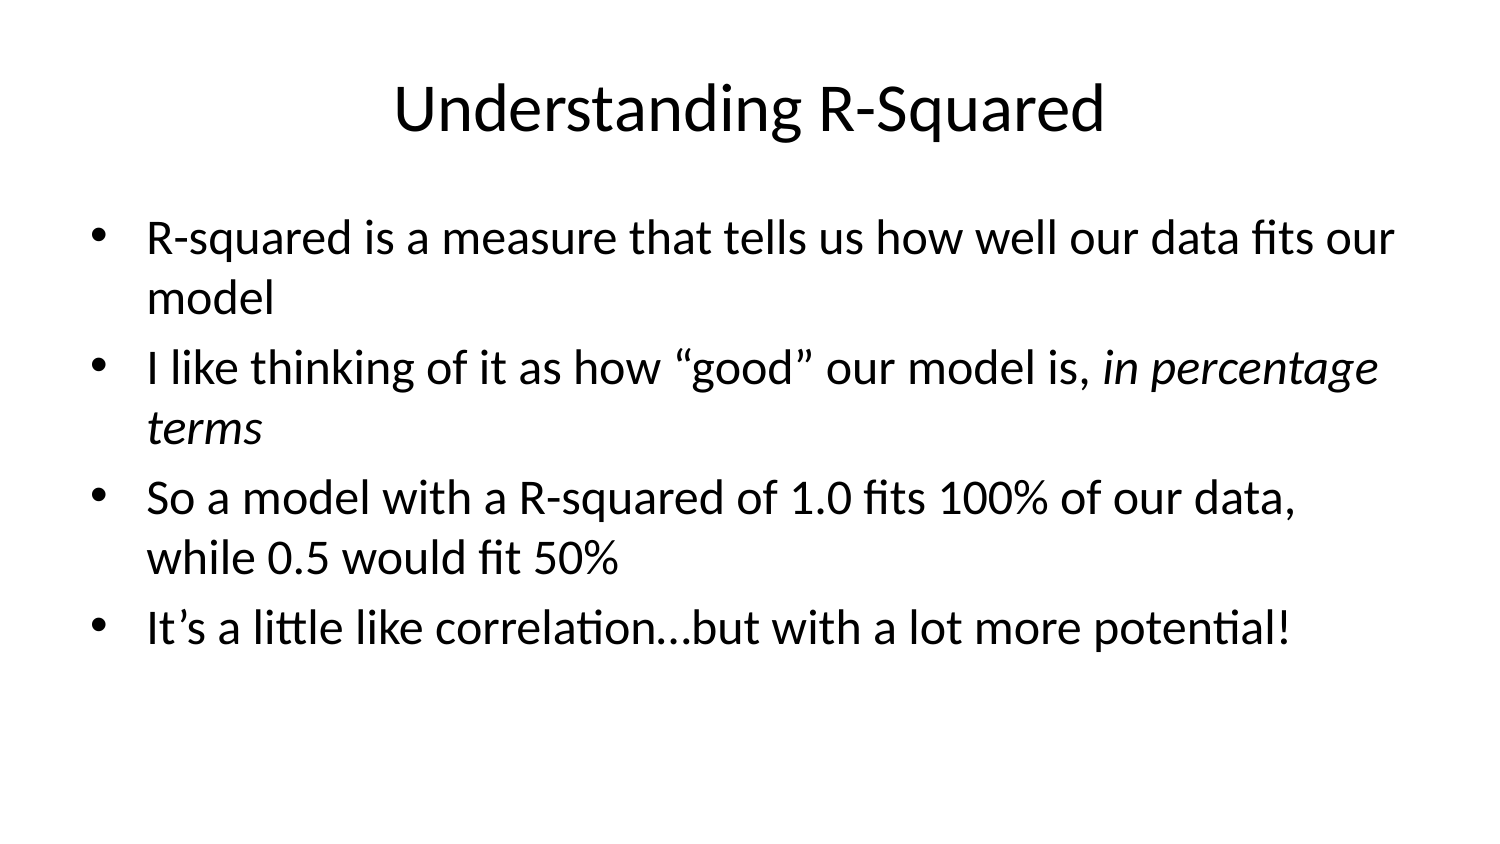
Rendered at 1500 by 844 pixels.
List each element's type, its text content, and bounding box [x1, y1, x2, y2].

list R-squared is a measure that tells us how well our data fits our model I like thinking of it as how “good” our model is, in percentage terms So a model with a R-squared of 1.0 fits 100% of our data, while 0.5 would fit 50% It’s a little like correlation…but with a lot more potential! [75, 196, 1425, 754]
title Understanding R-Squared [75, 33, 1425, 175]
